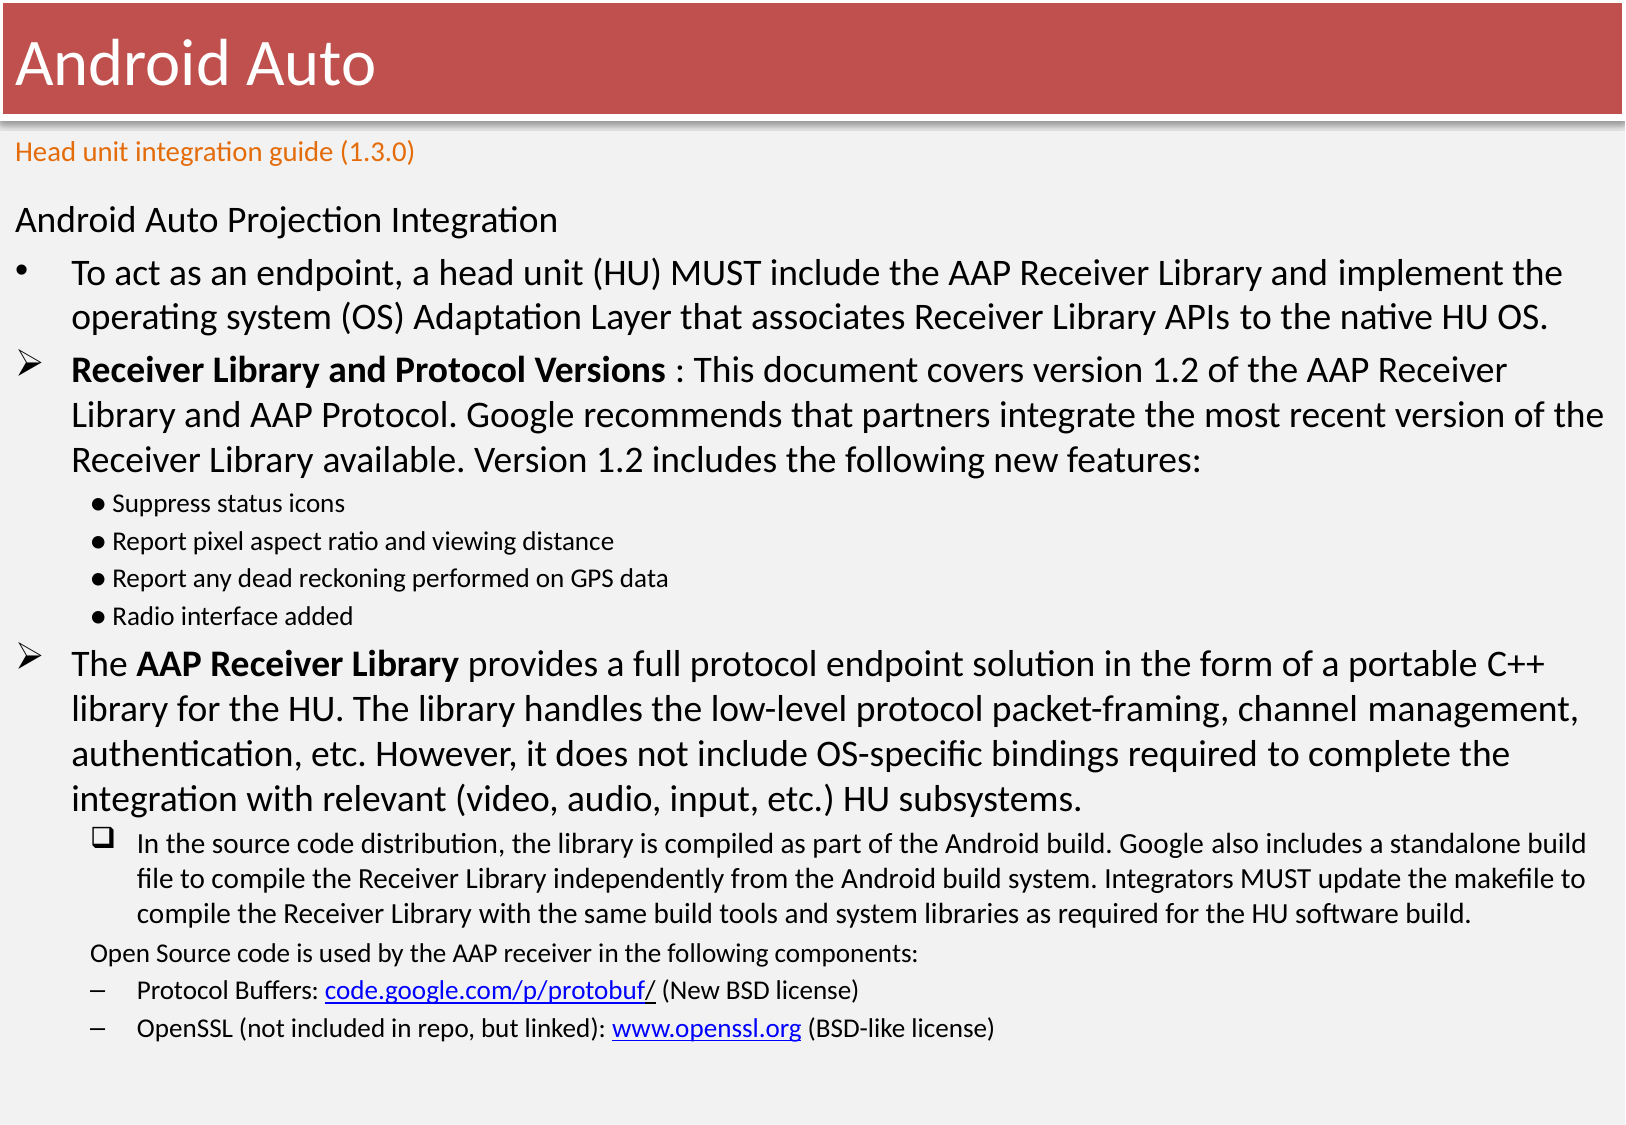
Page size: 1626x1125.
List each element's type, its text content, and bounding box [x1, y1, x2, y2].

title Head unit integration guide (1.3.0) [0, 131, 1625, 175]
list Android Auto Projection Integration To act as an endpoint, a head unit (HU) MUST include the AAP Receiver Library and implement the operating system (OS) Adaptation Layer that associates Receiver Library APIs to the native HU OS. Receiver Library and Protocol Versions : This document covers version 1.2 of the AAP Receiver Library and AAP Protocol. Google recommends that partners integrate the most recent version of the Receiver Library available. Version 1.2 includes the following new features: ● Suppress status icons ● Report pixel aspect ratio and viewing distance ● Report any dead reckoning performed on GPS data ● Radio interface added The AAP Receiver Library provides a full protocol endpoint solution in the form of a portable C++ library for the HU. The library handles the low-level protocol packet-framing, channel management, authentication, etc. However, it does not include OS-specific bindings required to complete the integration with relevant (video, audio, input, etc.) HU subsystems. In the source code distribution, the library is compiled as part of the Android build. Google also includes a standalone build file to compile the Receiver Library independently from the Android build system. Integrators MUST update the makefile to compile the Receiver Library with the same build tools and system libraries as required for the HU software build. Open Source code is used by the AAP receiver in the following components: Protocol Buffers: code.google.com/p/protobuf/ (New BSD license) OpenSSL (not included in repo, but linked): www.openssl.org (BSD-like license) [0, 187, 1625, 1125]
text_box Android Auto [0, 0, 1625, 121]
